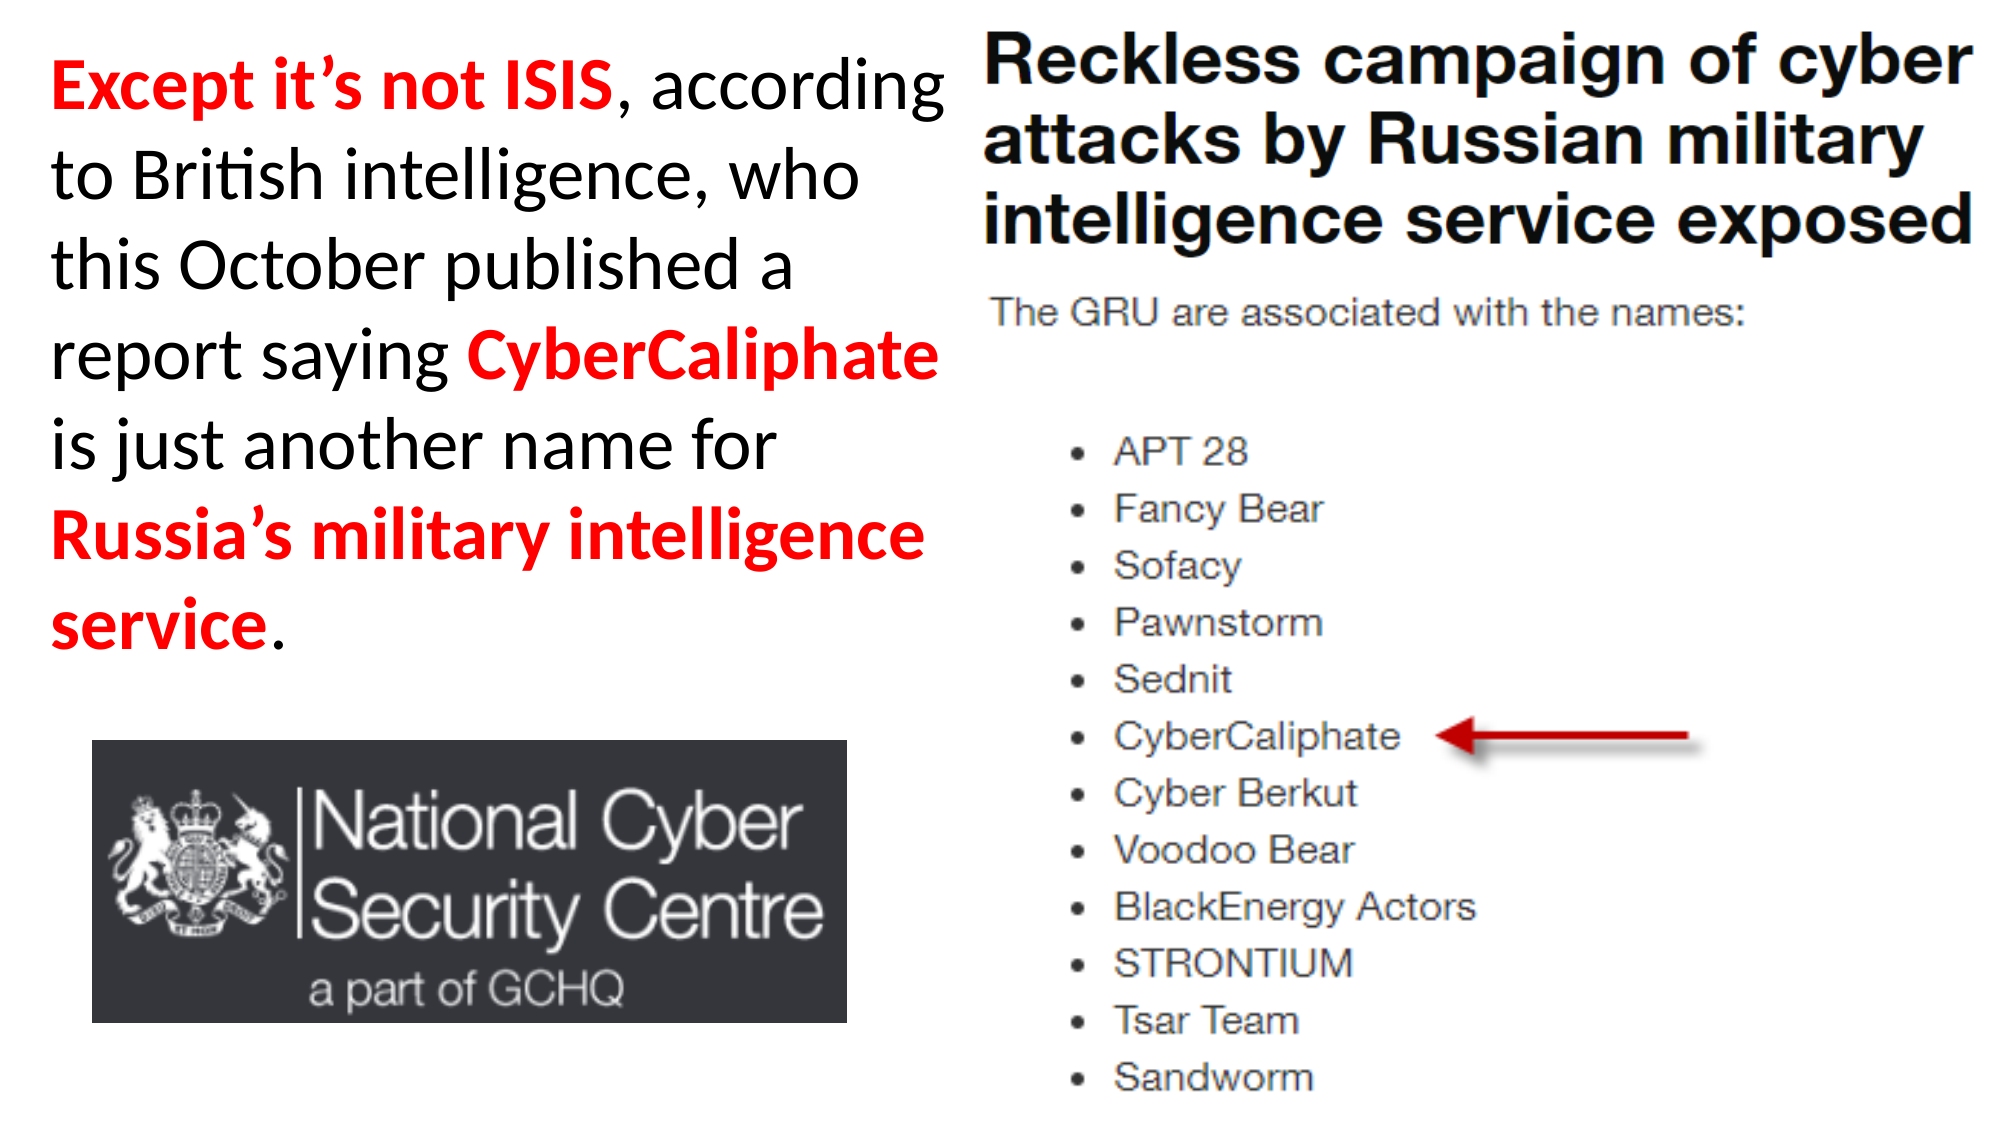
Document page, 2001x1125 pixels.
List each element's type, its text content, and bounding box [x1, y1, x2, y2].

text_box Except it’s not ISIS, according to British intelligence, who this October published a report saying CyberCaliphate is just another name for Russia’s military intelligence service. [36, 26, 971, 672]
picture [971, 18, 2000, 1125]
picture [92, 740, 847, 1023]
